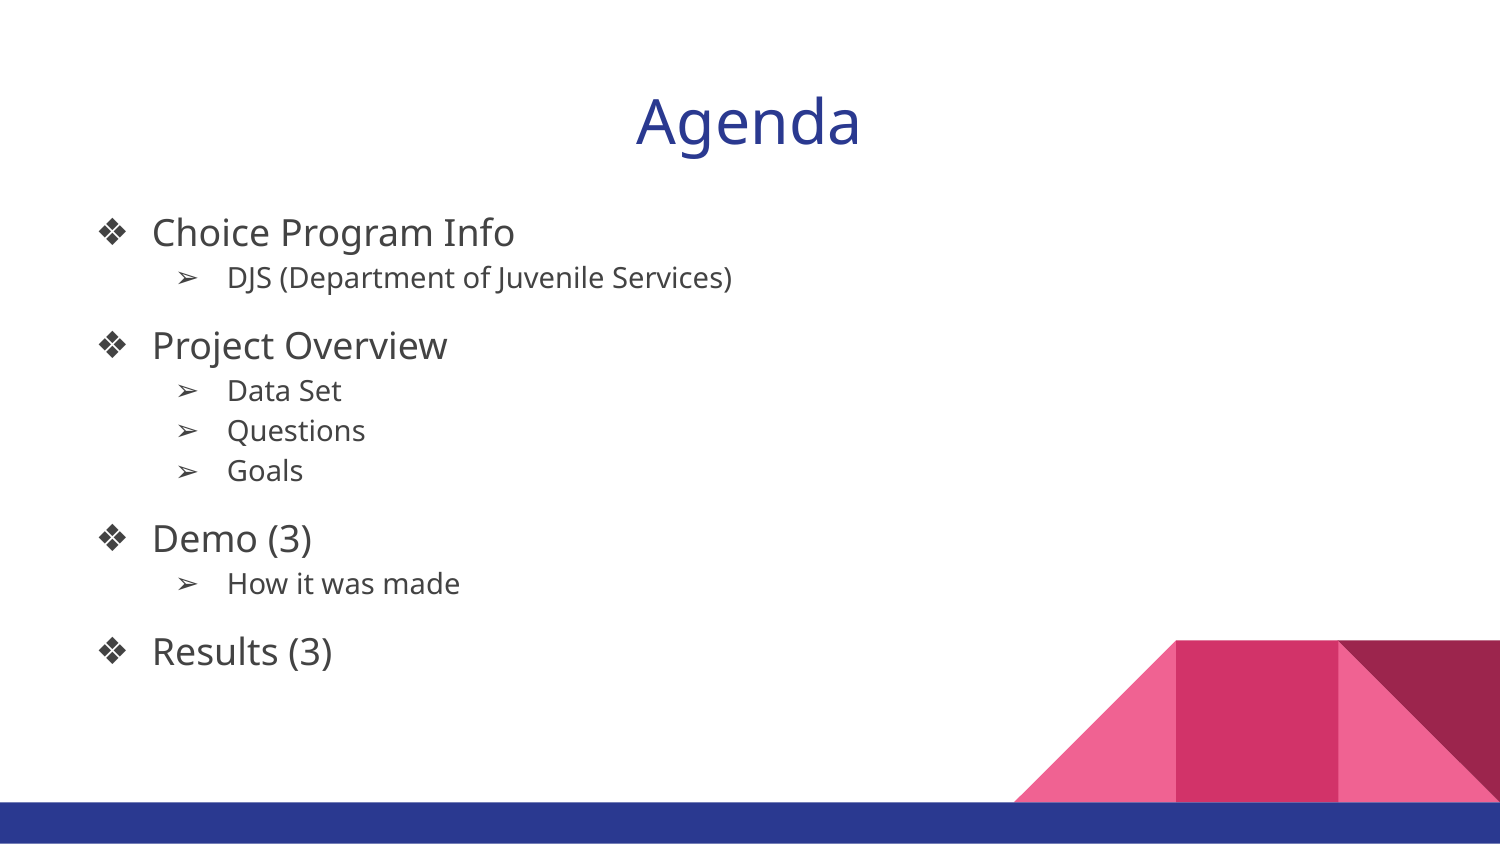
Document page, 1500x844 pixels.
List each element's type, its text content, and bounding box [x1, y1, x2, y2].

list Choice Program Info DJS (Department of Juvenile Services) Project Overview Data Set Questions Goals Demo (3) How it was made Results (3) [61, 187, 1435, 735]
title Agenda [51, 67, 1449, 167]
